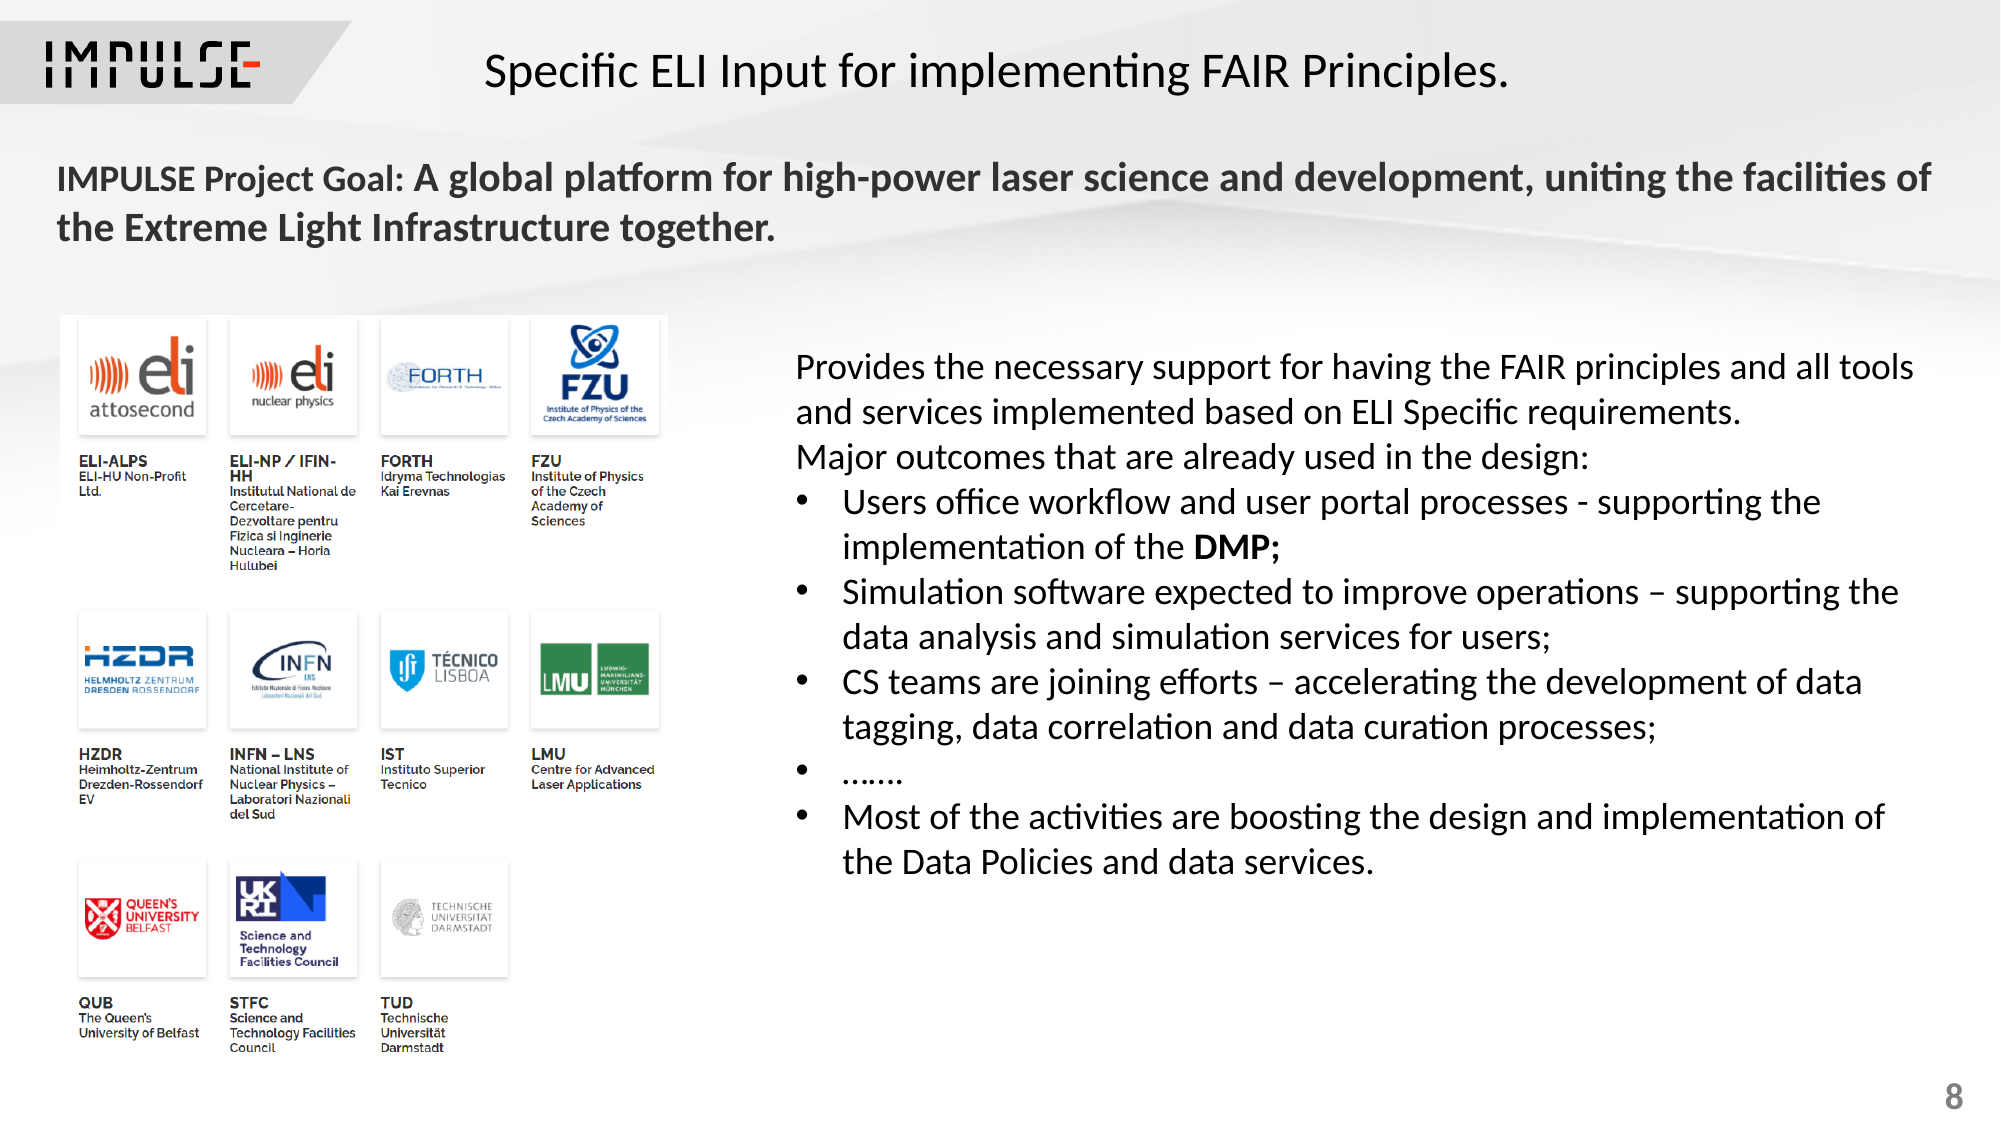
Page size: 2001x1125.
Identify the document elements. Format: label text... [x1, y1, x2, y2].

picture [0, 0, 2001, 1125]
text_box Provides the necessary support for having the FAIR principles and all tools and services implemented based on ELI Specific requirements. Major outcomes that are already used in the design: Users office workflow and user portal processes - supporting the implementation of the DMP; Simulation software expected to improve operations – supporting the data analysis and simulation services for users; CS teams are joining efforts – accelerating the development of data tagging, data correlation and data curation processes; ……. Most of the activities are boosting the design and implementation of the Data Policies and data services. [780, 334, 1955, 889]
picture [46, 41, 260, 88]
text_box IMPULSE Project Goal: A global platform for high-power laser science and development, uniting the facilities of the Extreme Light Infrastructure together. [41, 142, 1955, 258]
text_box Specific ELI Input for implementing FAIR Principles. [469, 30, 1526, 105]
